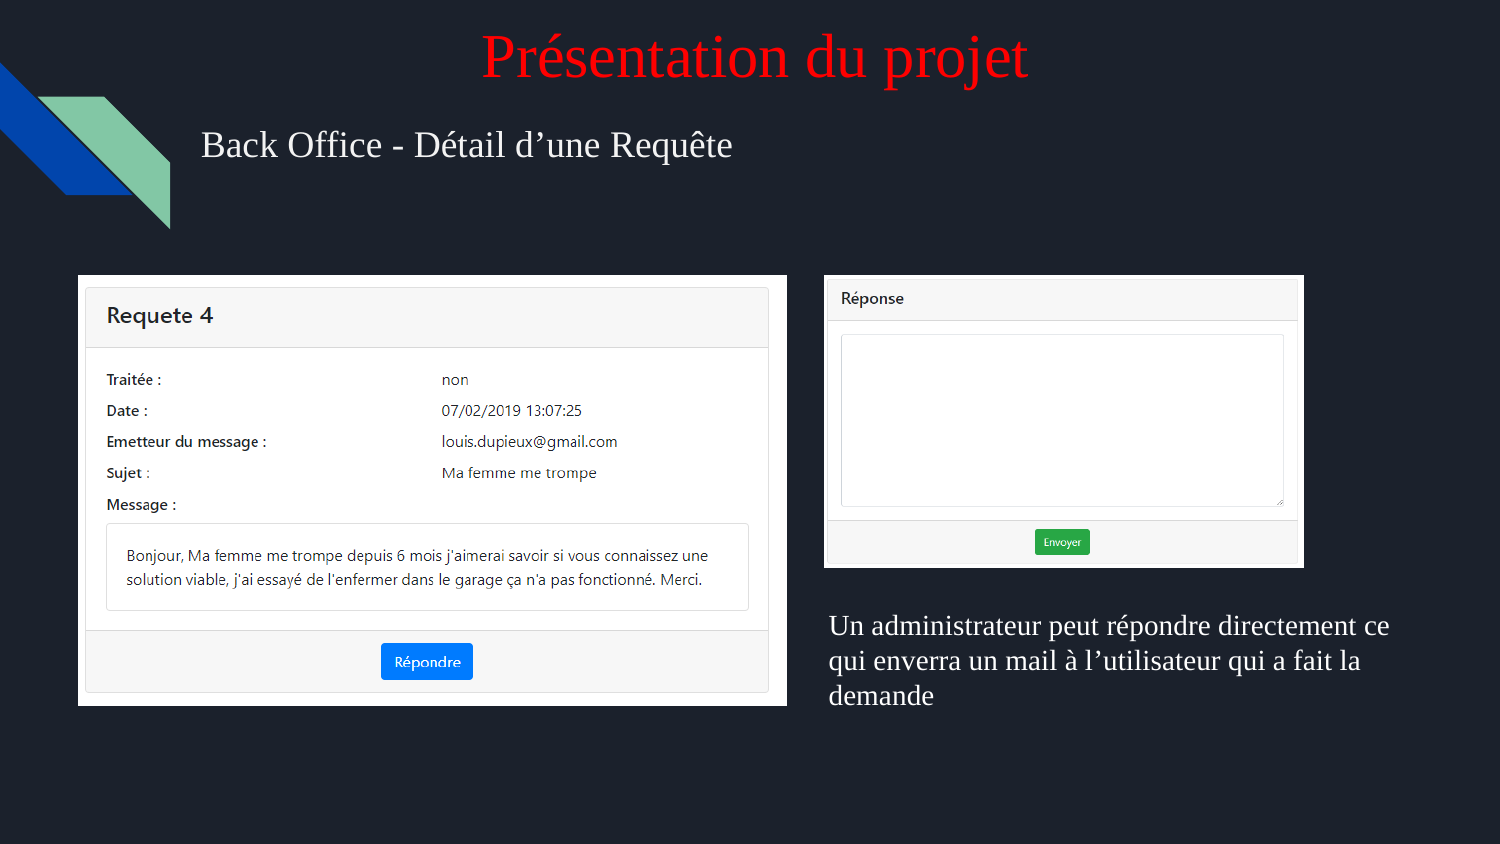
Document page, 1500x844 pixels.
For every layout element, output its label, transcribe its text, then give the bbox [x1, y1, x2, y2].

title Présentation du projet [5, 0, 1500, 106]
text_box Back Office - Détail d’une Requête [185, 105, 787, 183]
text_box Un administrateur peut répondre directement ce qui enverra un mail à l’utilisateur qui a fait la demande [813, 591, 1442, 739]
picture [824, 275, 1305, 569]
picture [77, 275, 788, 706]
